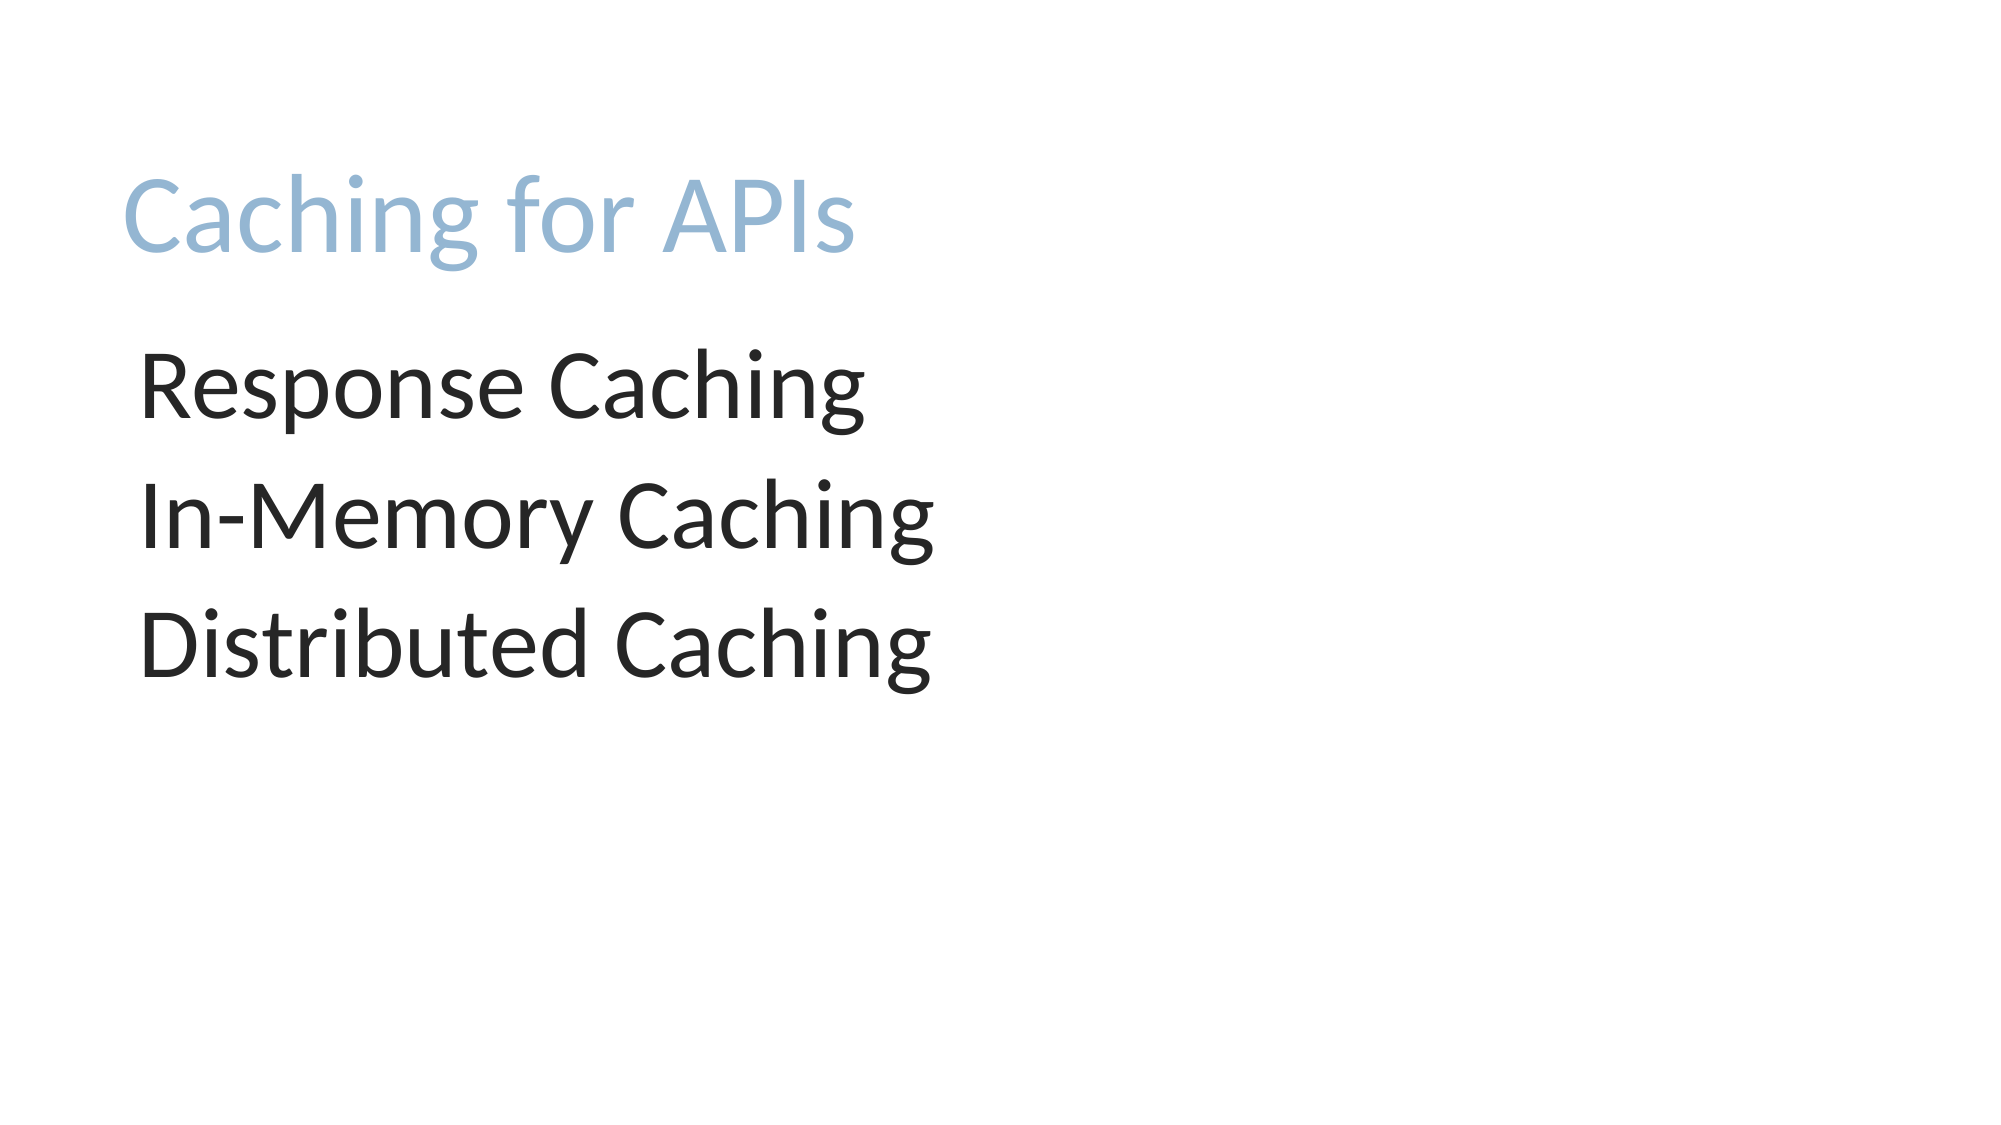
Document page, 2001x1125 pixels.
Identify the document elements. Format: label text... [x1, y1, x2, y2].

list Response Caching In-Memory Caching Distributed Caching [111, 329, 1876, 948]
title Caching for APIs [107, 81, 1875, 354]
